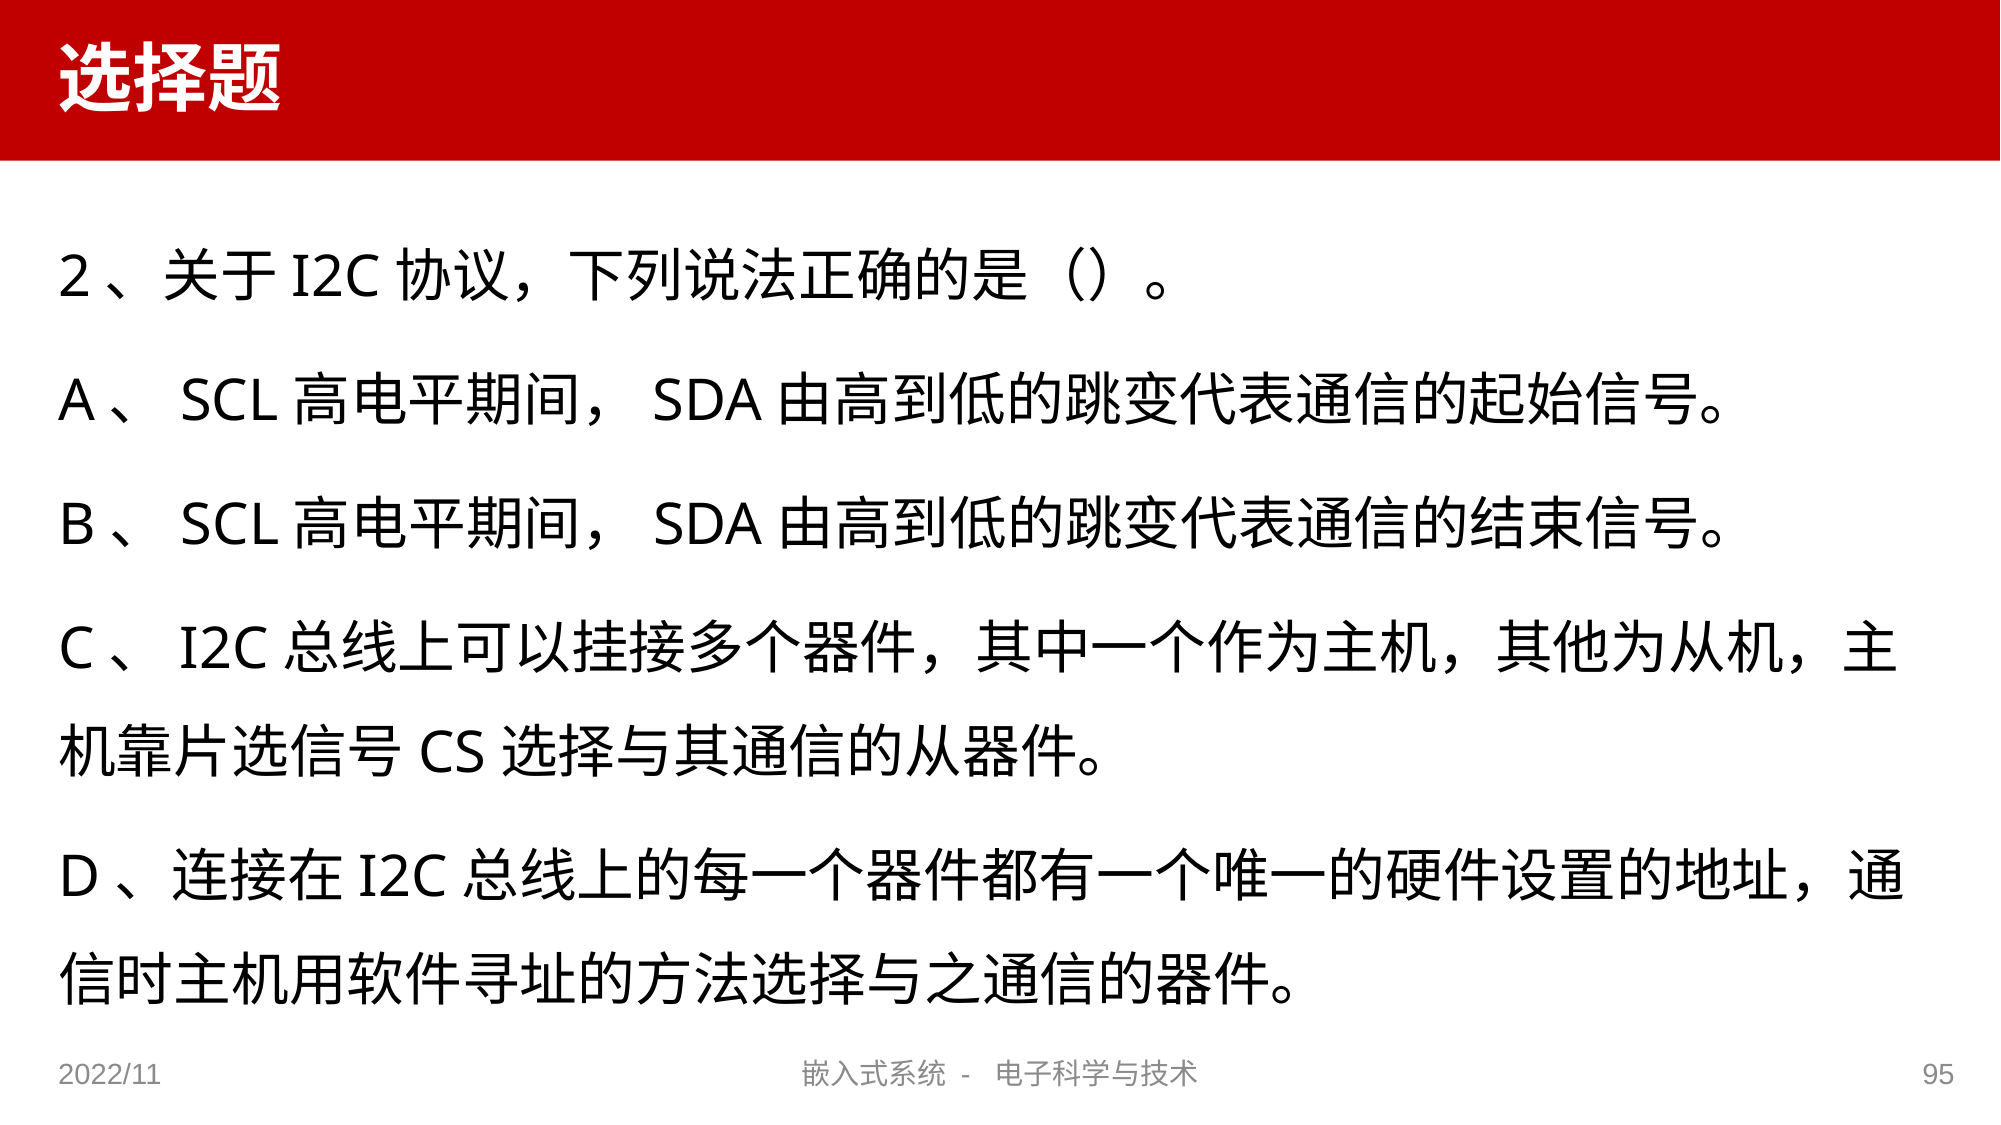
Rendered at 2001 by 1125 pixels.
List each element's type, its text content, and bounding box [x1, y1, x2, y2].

slide_number 95 [1519, 1042, 1970, 1103]
footer 嵌入式系统 - 电子科学与技术 [662, 1042, 1338, 1103]
list 2、关于I2C协议，下列说法正确的是（）。 A、SCL高电平期间，SDA由高到低的跳变代表通信的起始信号。 B、SCL高电平期间，SDA由高到低的跳变代表通信的结束信号。 C、I2C总线上可以挂接多个器件，其中一个作为主机，其他为从机，主机靠片选信号CS选择与其通信的从器件。 D、连接在I2C总线上的每一个器件都有一个唯一的硬件设置的地址，通信时主机用软件寻址的方法选择与之通信的器件。 [43, 196, 1970, 1024]
title 选择题 [42, 19, 1768, 144]
slide_number 2022/11 [43, 1042, 494, 1103]
